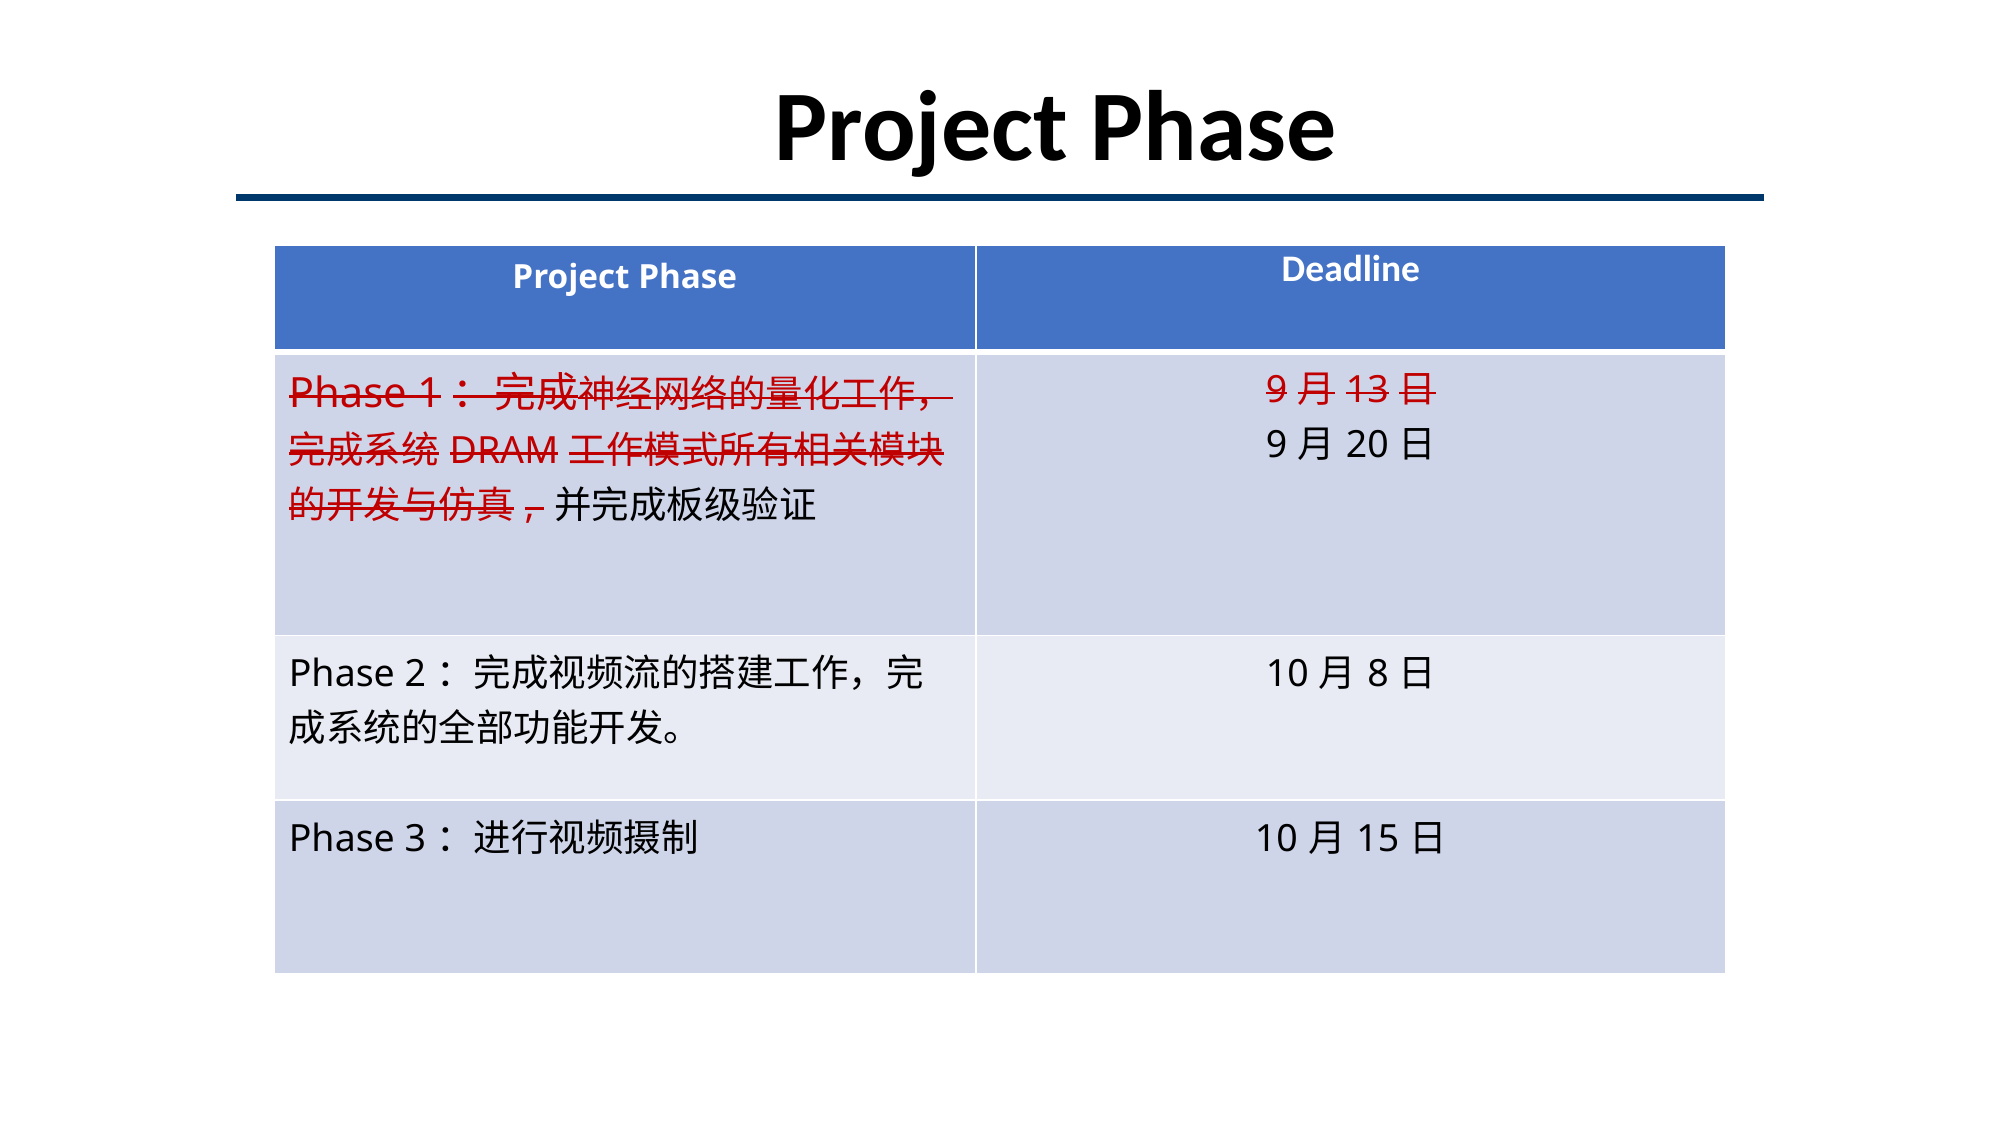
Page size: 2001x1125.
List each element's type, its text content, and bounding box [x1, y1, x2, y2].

table_cell Phase 3：进行视频摄制 [275, 801, 975, 973]
table_cell Phase 2：完成视频流的搭建工作，完成系统的全部功能开发。 [275, 636, 975, 799]
text_box Project Phase [759, 52, 1353, 188]
table_cell 10月8日 [977, 636, 1725, 799]
table_header Project Phase [275, 246, 975, 349]
table_header Deadline [977, 246, 1725, 349]
table_cell Phase 1：完成神经网络的量化工作，完成系统DRAM工作模式所有相关模块的开发与仿真, 并完成板级验证 [275, 355, 975, 635]
table_cell 10月15日 [977, 801, 1725, 973]
table_cell 9月13日 9月20日 [977, 355, 1725, 635]
